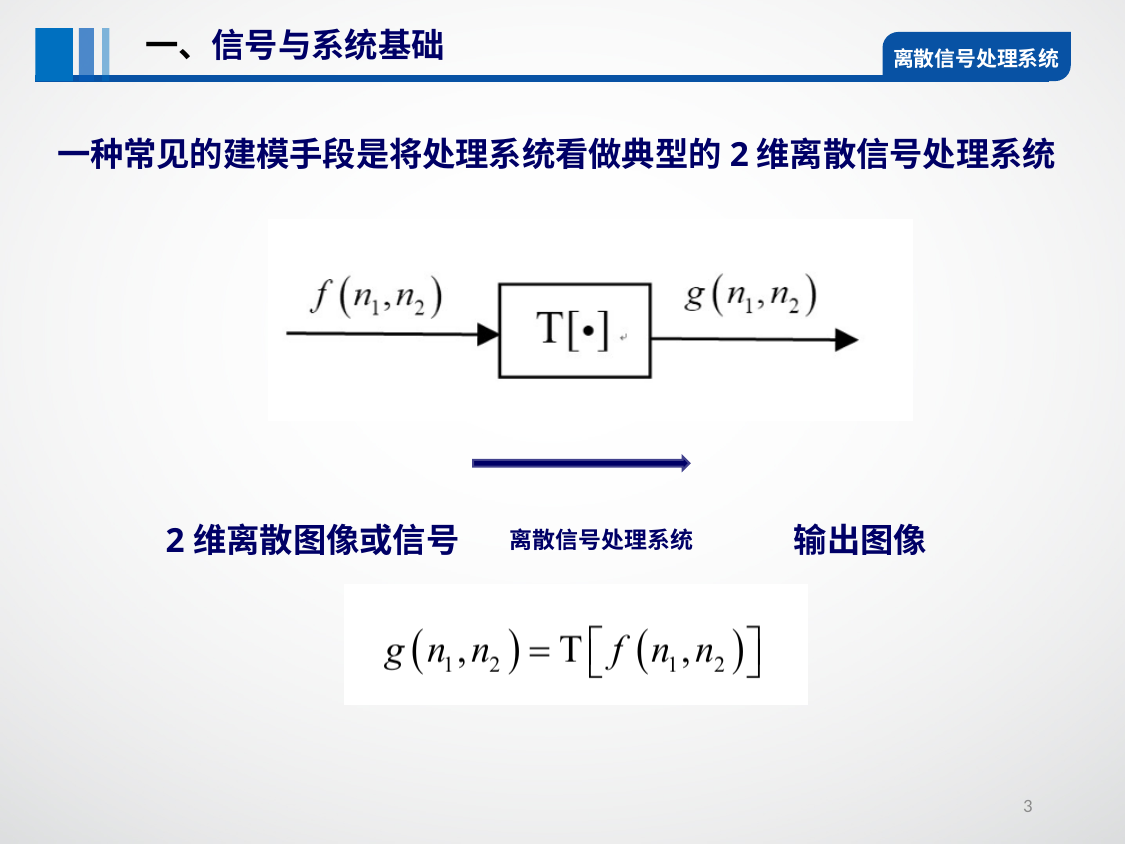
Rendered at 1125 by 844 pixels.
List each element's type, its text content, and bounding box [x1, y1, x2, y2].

table_header 输出图像 [695, 508, 1125, 569]
text_box 一种常见的建模手段是将处理系统看做典型的2维离散信号处理系统 [42, 125, 1110, 181]
text_box 离散信号处理系统 [878, 37, 1086, 78]
text_box 一、信号与系统基础 [75, 17, 515, 112]
picture [0, 0, 1125, 844]
text_box [472, 454, 691, 473]
table_header 2维离散图像或信号 [144, 508, 481, 569]
table_header 离散信号处理系统 [481, 508, 695, 569]
slide_number 3 [794, 782, 1048, 827]
